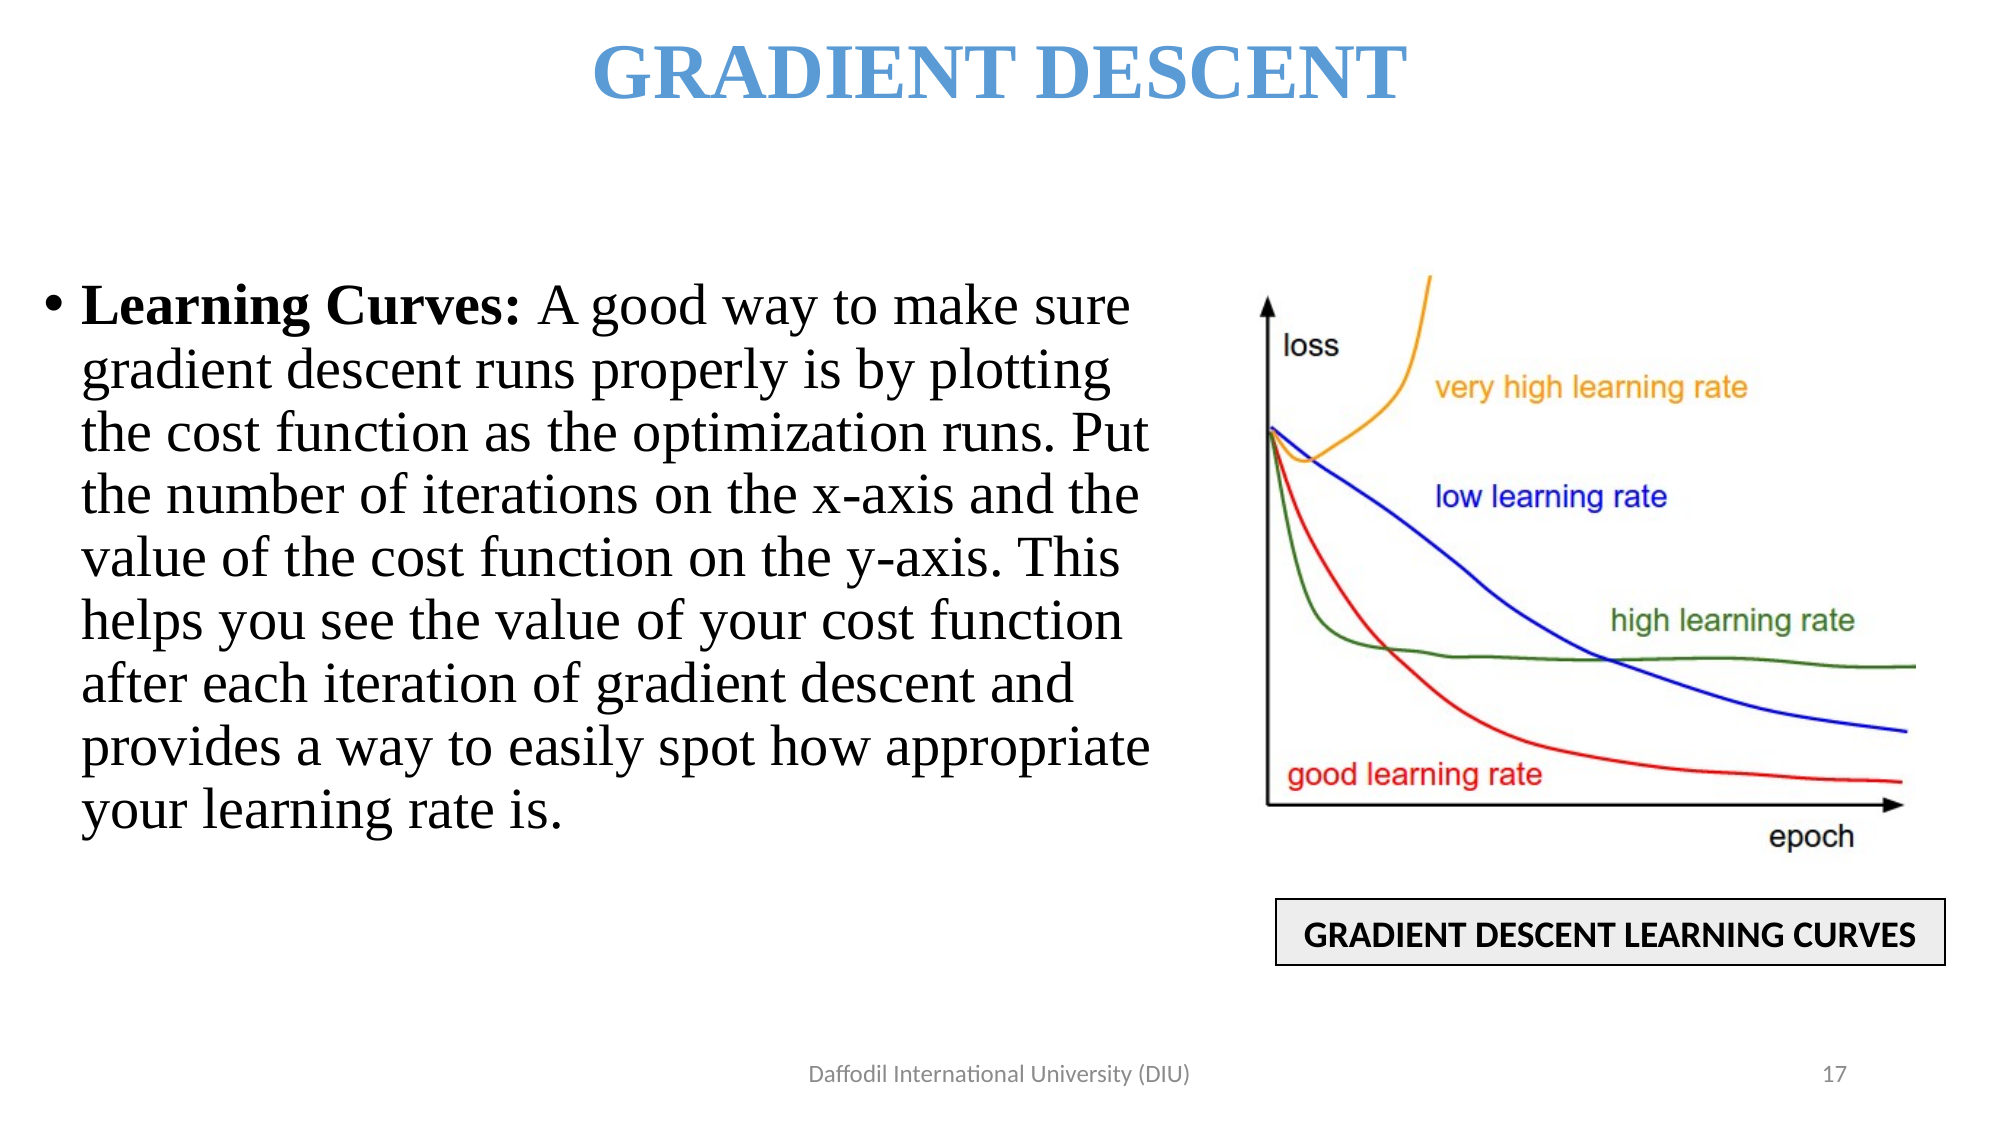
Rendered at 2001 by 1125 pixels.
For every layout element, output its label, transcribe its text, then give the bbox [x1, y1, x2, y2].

footer Daffodil International University (DIU) [662, 1042, 1338, 1103]
title GRADIENT DESCENT [576, 22, 1478, 125]
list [1247, 267, 1916, 863]
slide_number 17 [1412, 1042, 1863, 1103]
list Learning Curves: A good way to make sure gradient descent runs properly is by plotting the cost function as the optimization runs. Put the number of iterations on the x-axis and the value of the cost function on the y-axis. This helps you see the value of your cost function after each iteration of gradient descent and provides a way to easily spot how appropriate your learning rate is. [28, 267, 1183, 863]
text_box GRADIENT DESCENT LEARNING CURVES [1275, 898, 1946, 966]
